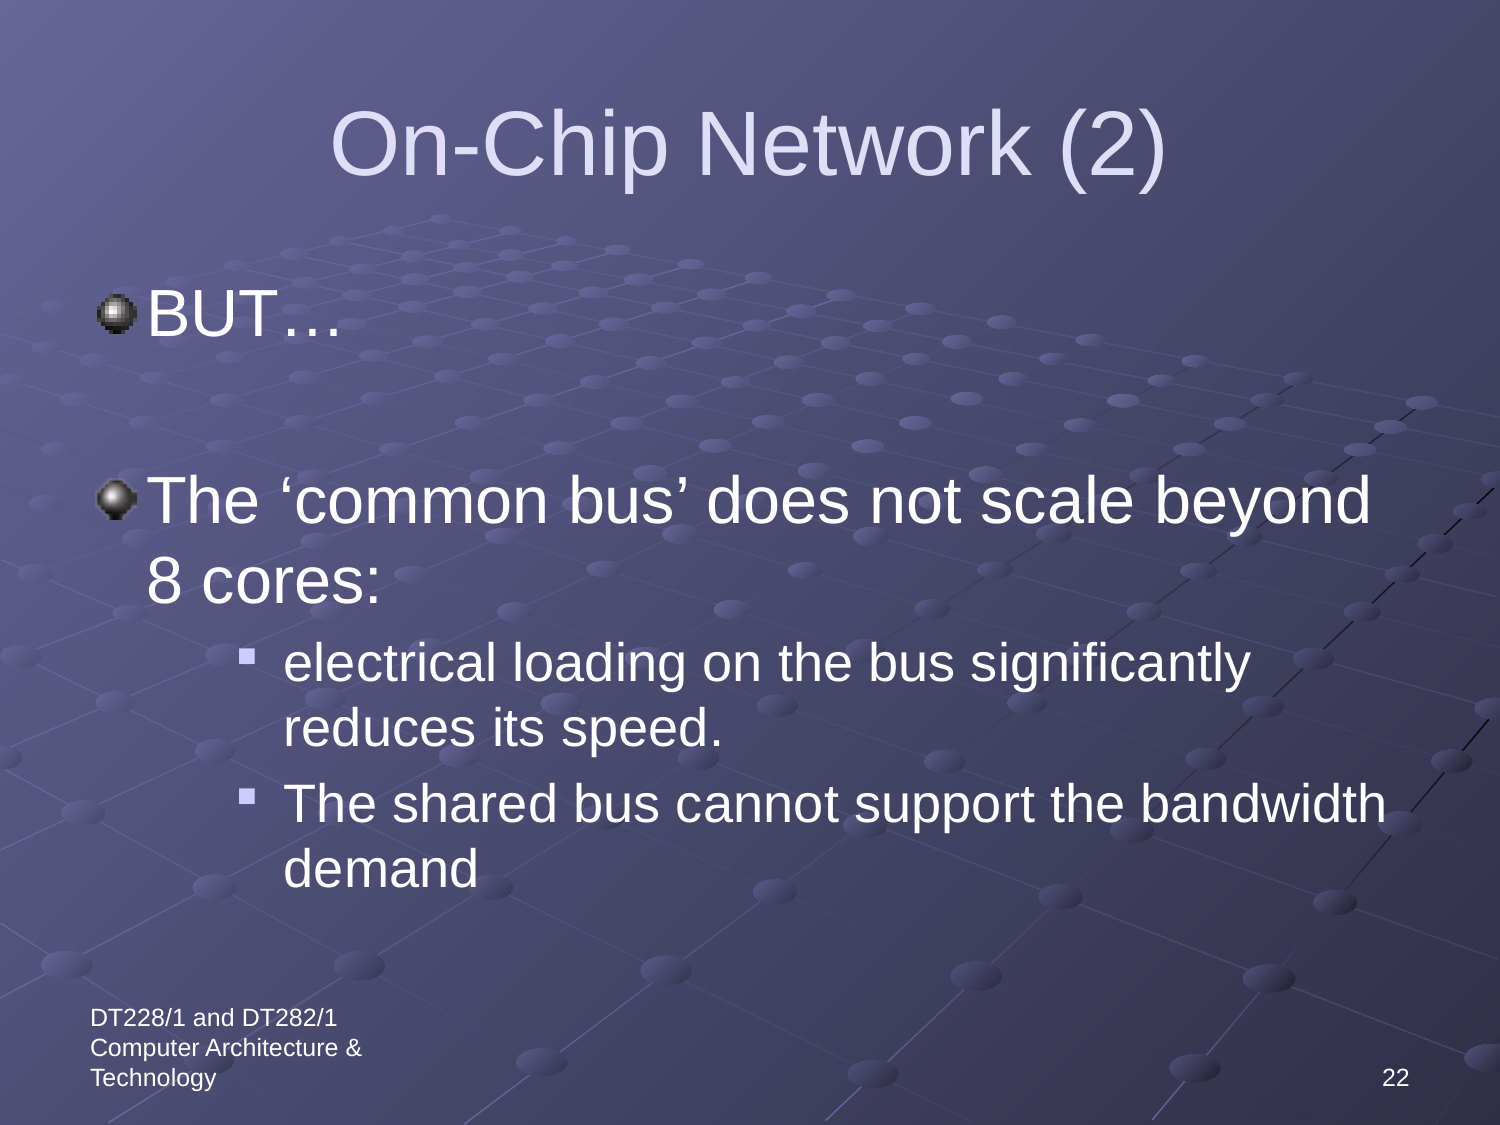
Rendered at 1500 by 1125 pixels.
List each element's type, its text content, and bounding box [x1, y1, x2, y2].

slide_number 22 [1074, 1023, 1426, 1100]
title On-Chip Network (2) [74, 44, 1426, 233]
list BUT… The ‘common bus’ does not scale beyond 8 cores: electrical loading on the bus significantly reduces its speed. The shared bus cannot support the bandwidth demand [74, 262, 1426, 1007]
picture [90, 286, 137, 334]
picture [90, 473, 137, 520]
slide_number DT228/1 and DT282/1 Computer Architecture & Technology [74, 1023, 426, 1100]
